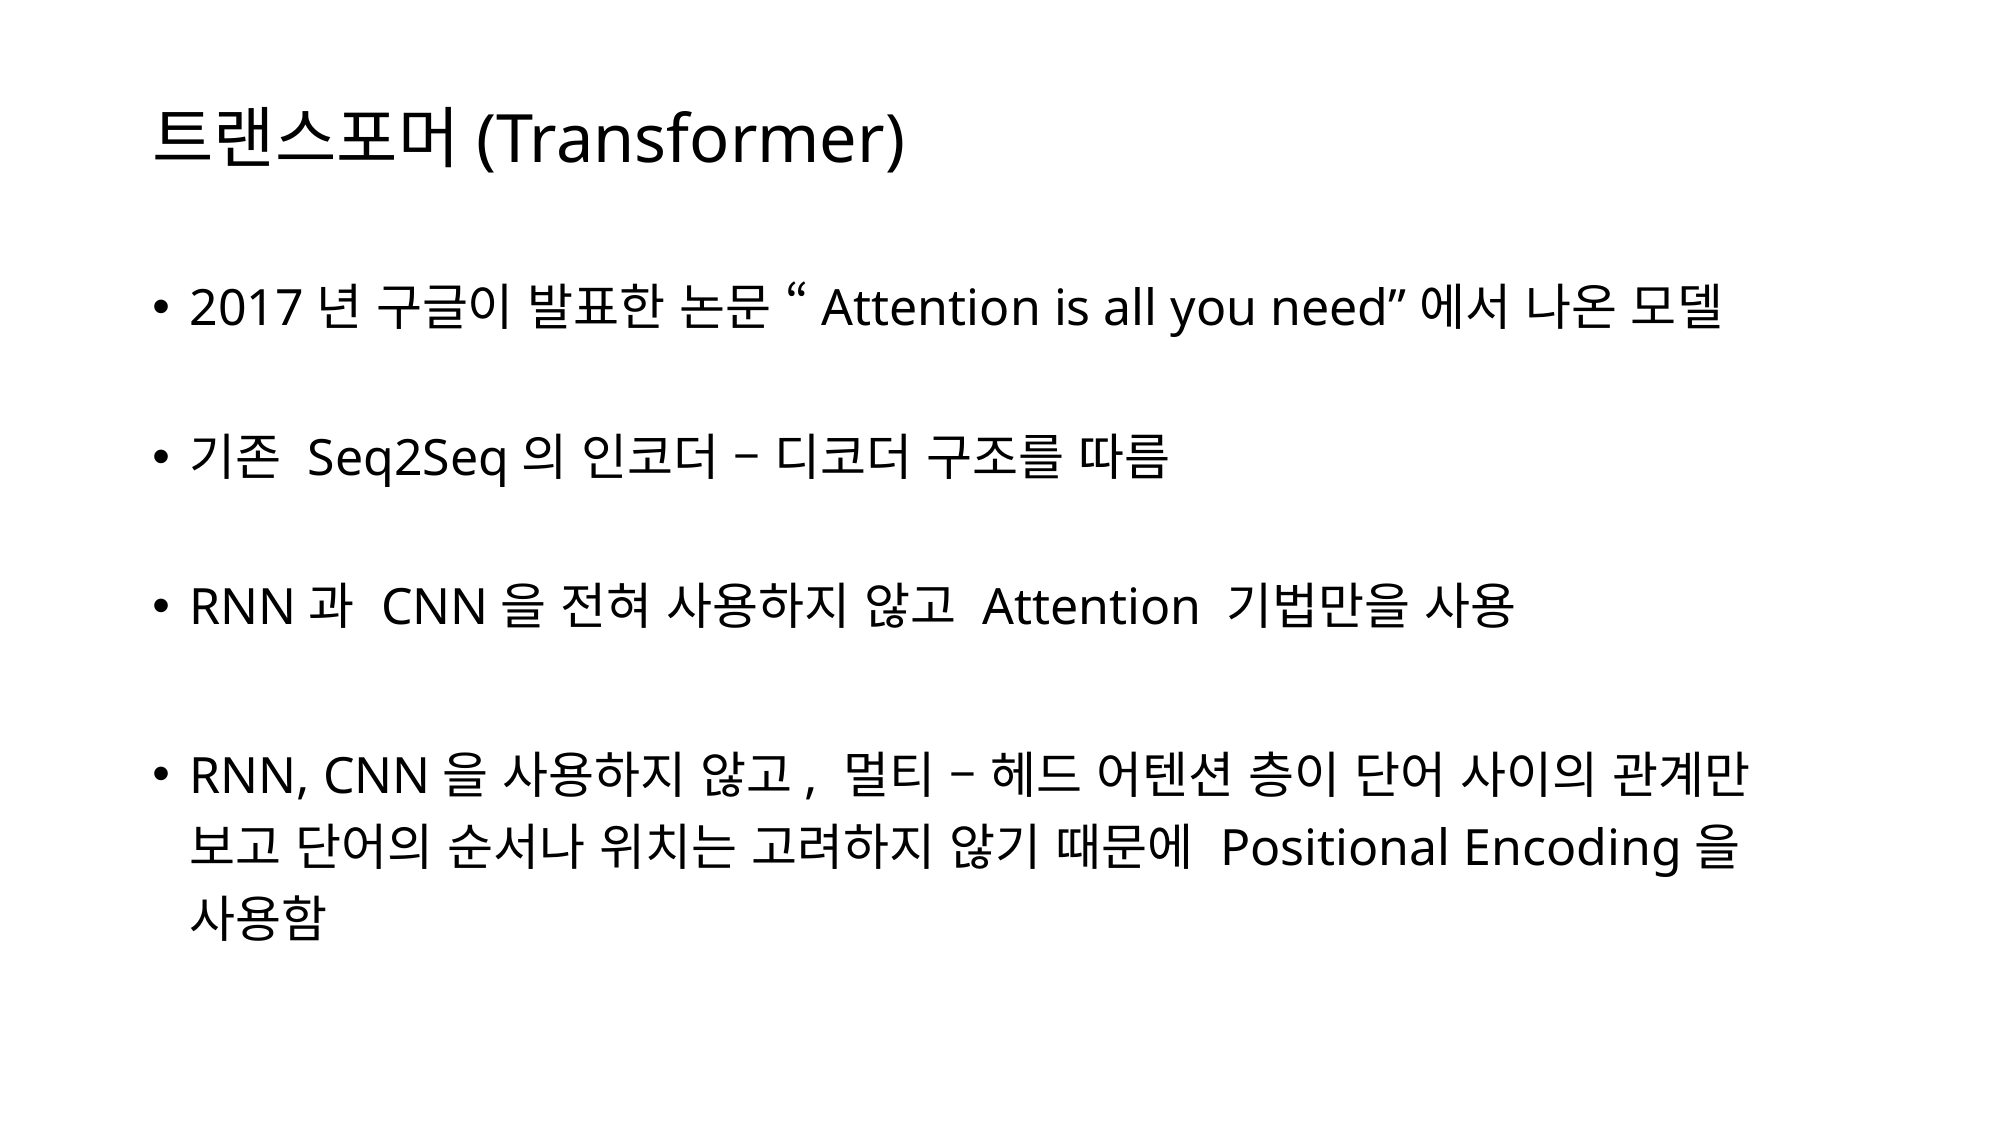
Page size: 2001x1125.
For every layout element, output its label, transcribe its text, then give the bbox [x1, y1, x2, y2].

list 2017년 구글이 발표한 논문 “Attention is all you need”에서 나온 모델 기존 Seq2Seq의 인코더 – 디코더 구조를 따름 RNN과 CNN을 전혀 사용하지 않고 Attention 기법만을 사용 RNN, CNN을 사용하지 않고, 멀티 – 헤드 어텐션 층이 단어 사이의 관계만 보고 단어의 순서나 위치는 고려하지 않기 때문에 Positional Encoding을 사용함 [137, 274, 1863, 955]
title 트랜스포머(Transformer) [137, 59, 1863, 223]
